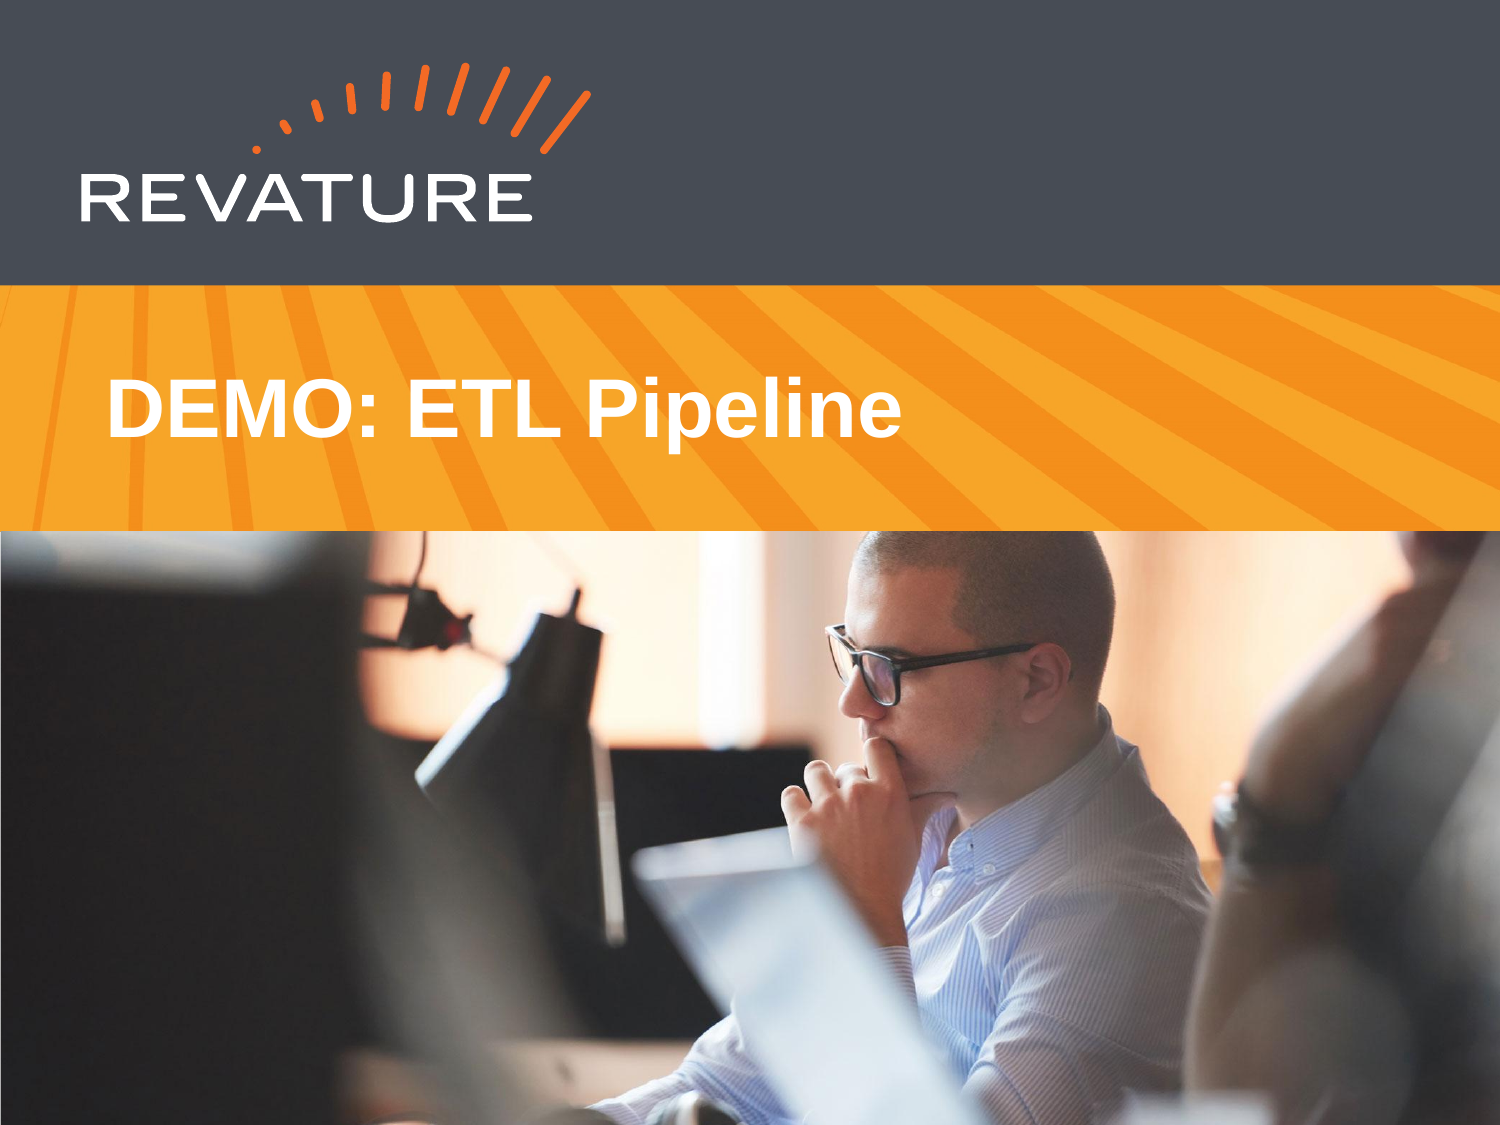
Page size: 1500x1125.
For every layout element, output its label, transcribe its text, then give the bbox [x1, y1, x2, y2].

list DEMO: ETL Pipeline [53, 302, 1438, 507]
picture [0, 286, 1500, 1125]
